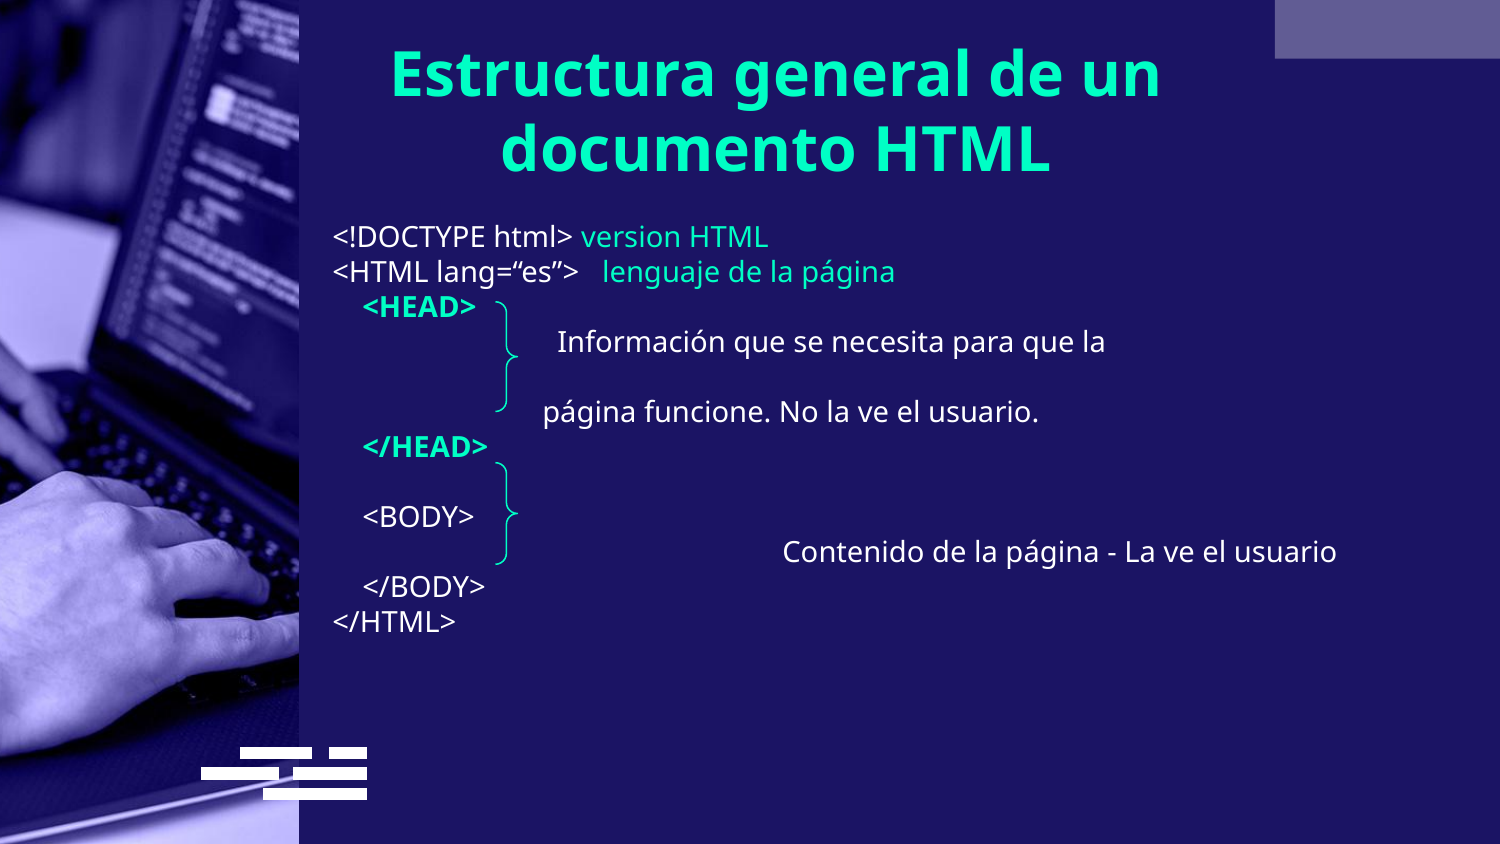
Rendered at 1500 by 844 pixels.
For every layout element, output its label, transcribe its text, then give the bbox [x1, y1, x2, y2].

text_box [495, 462, 518, 565]
text_box [495, 301, 518, 412]
picture [0, 0, 300, 844]
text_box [200, 746, 368, 801]
text_box <!DOCTYPE html> version HTML <HTML lang=“es”> lenguaje de la página <HEAD> Información que se necesita para que la página funcione. No la ve el usuario. </HEAD> <BODY> Contenido de la página - La ve el usuario </BODY> </HTML> [317, 203, 1469, 730]
title Estructura general de un documento HTML [304, 18, 1317, 129]
